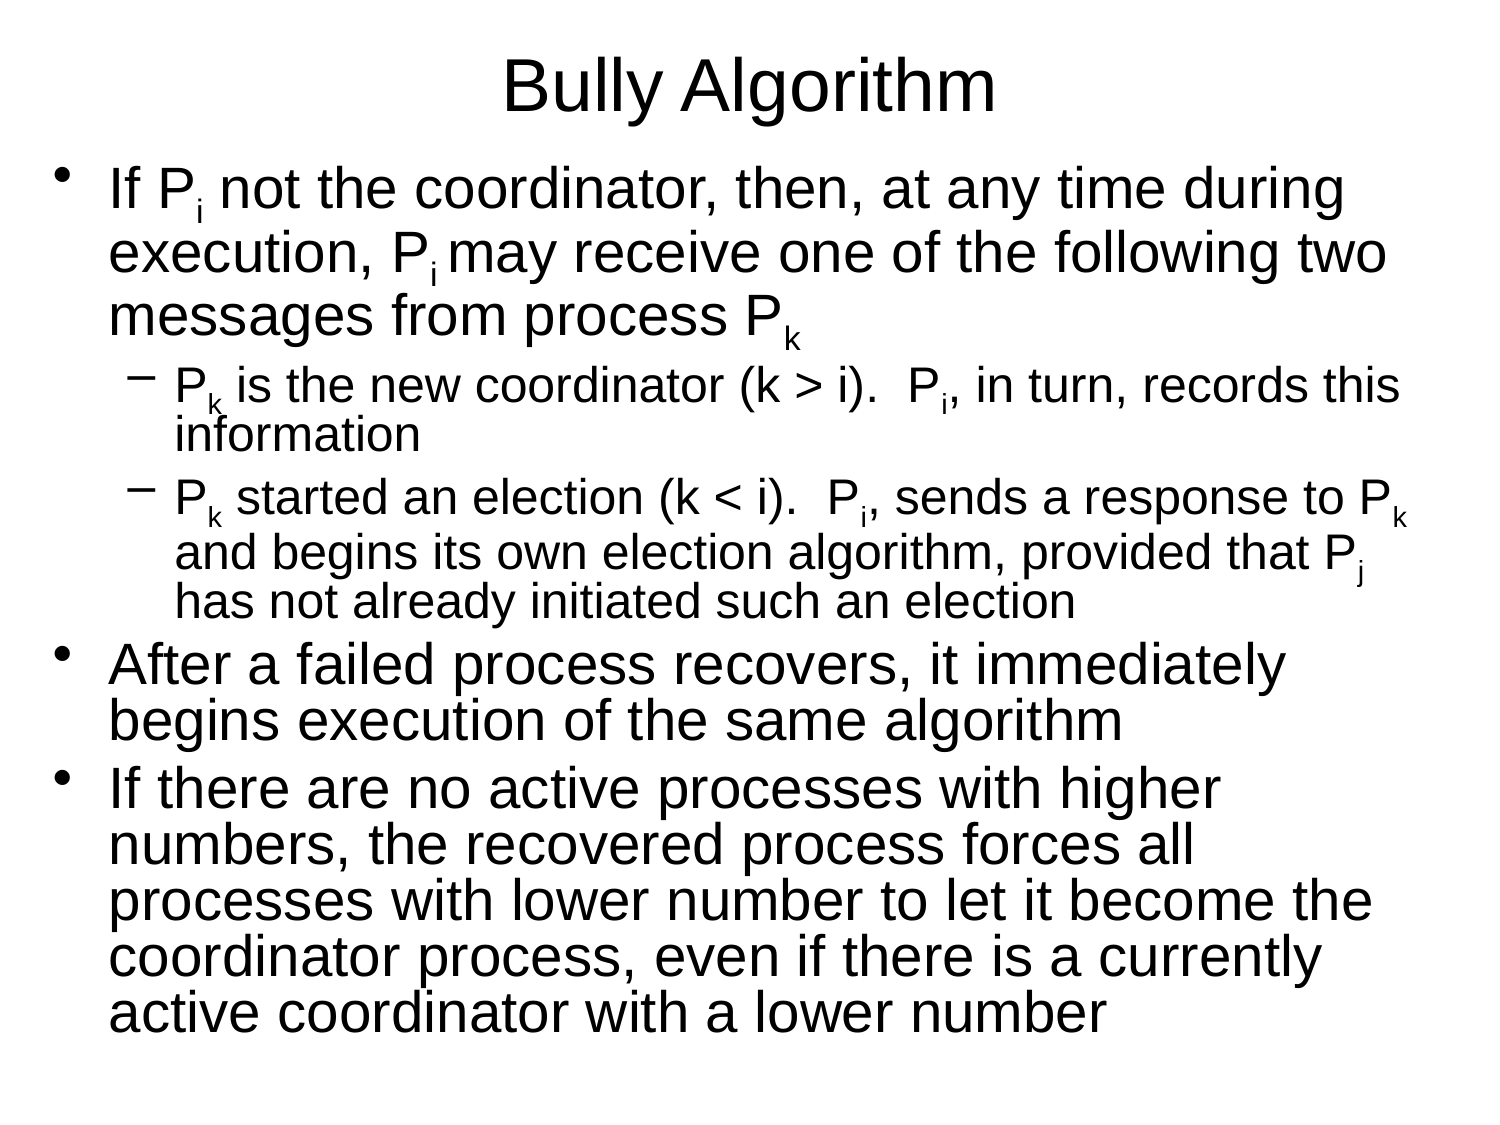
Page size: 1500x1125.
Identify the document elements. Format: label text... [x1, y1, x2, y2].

title Bully Algorithm [74, 24, 1426, 138]
list If Pi not the coordinator, then, at any time during execution, Pi may receive one of the following two messages from process Pk Pk is the new coordinator (k > i). Pi, in turn, records this information Pk started an election (k < i). Pi, sends a response to Pk and begins its own election algorithm, provided that Pj has not already initiated such an election After a failed process recovers, it immediately begins execution of the same algorithm If there are no active processes with higher numbers, the recovered process forces all processes with lower number to let it become the coordinator process, even if there is a currently active coordinator with a lower number [37, 149, 1451, 1076]
